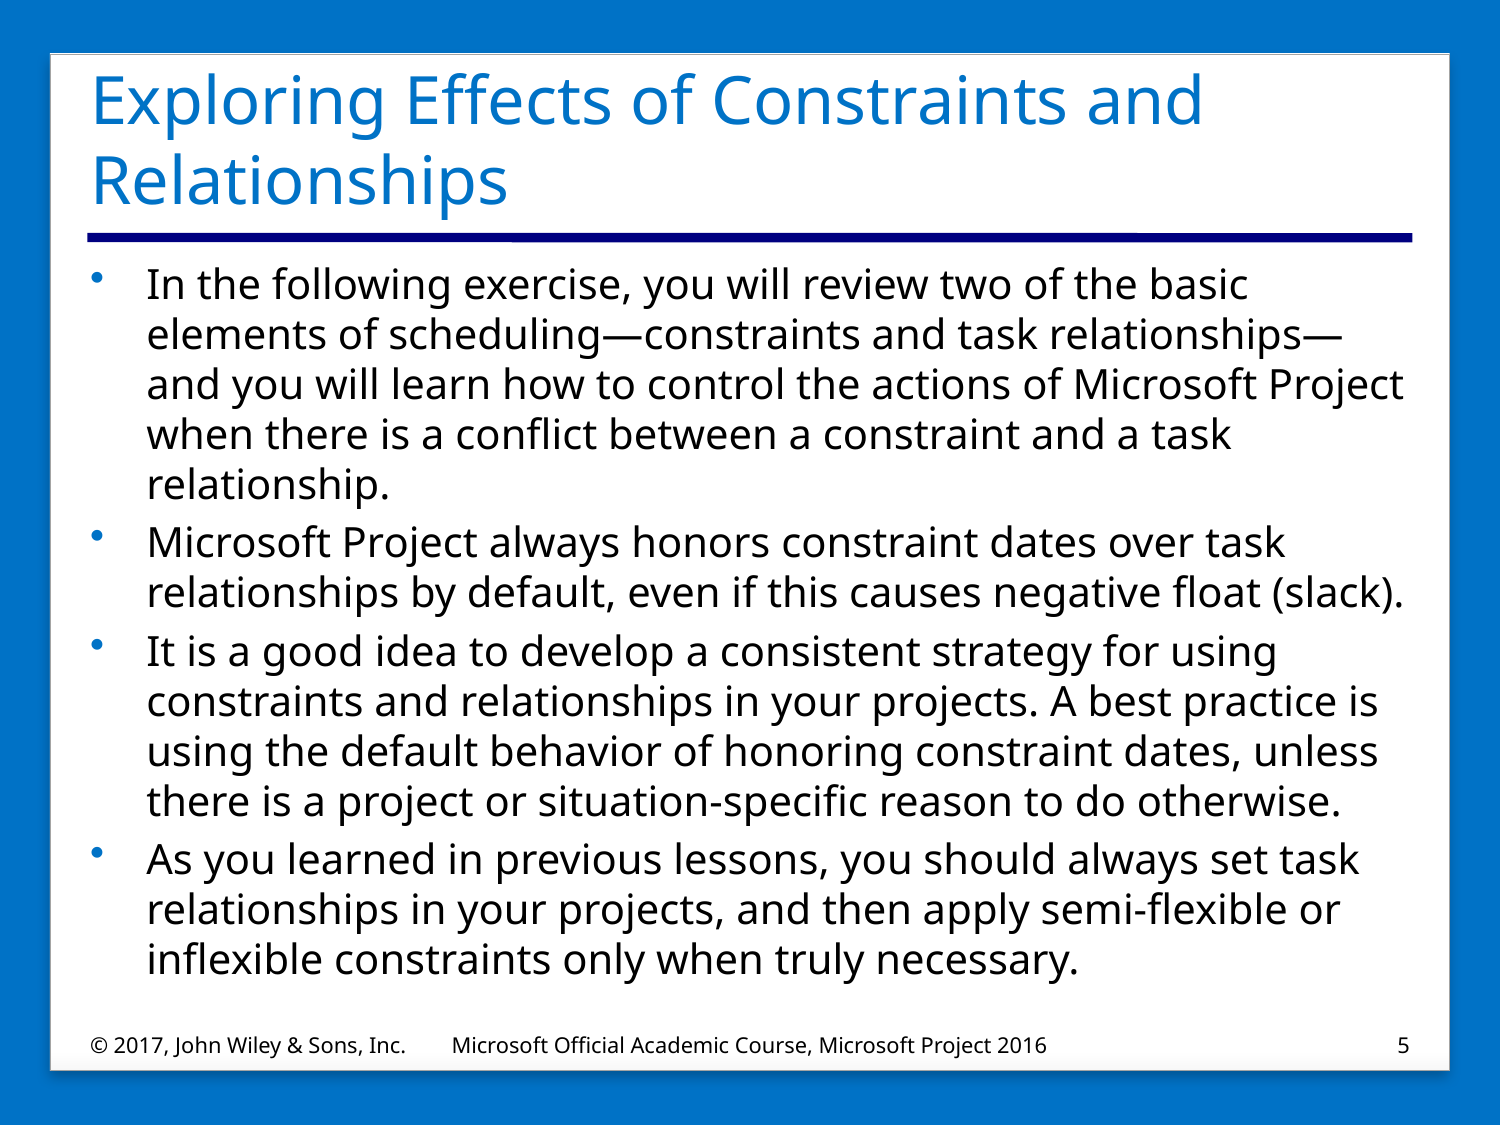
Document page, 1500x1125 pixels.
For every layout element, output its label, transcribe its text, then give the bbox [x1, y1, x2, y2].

title Exploring Effects of Constraints and Relationships [74, 74, 1426, 226]
slide_number 5 [1074, 1024, 1426, 1103]
slide_number © 2017, John Wiley & Sons, Inc. [74, 1024, 426, 1103]
footer Microsoft Official Academic Course, Microsoft Project 2016 [431, 1024, 1069, 1103]
list In the following exercise, you will review two of the basic elements of scheduling—constraints and task relationships—and you will learn how to control the actions of Microsoft Project when there is a conflict between a constraint and a task relationship. Microsoft Project always honors constraint dates over task relationships by default, even if this causes negative float (slack). It is a good idea to develop a consistent strategy for using constraints and relationships in your projects. A best practice is using the default behavior of honoring constraint dates, unless there is a project or situation‐specific reason to do otherwise. As you learned in previous lessons, you should always set task relationships in your projects, and then apply semi‐flexible or inflexible constraints only when truly necessary. [75, 249, 1425, 1063]
